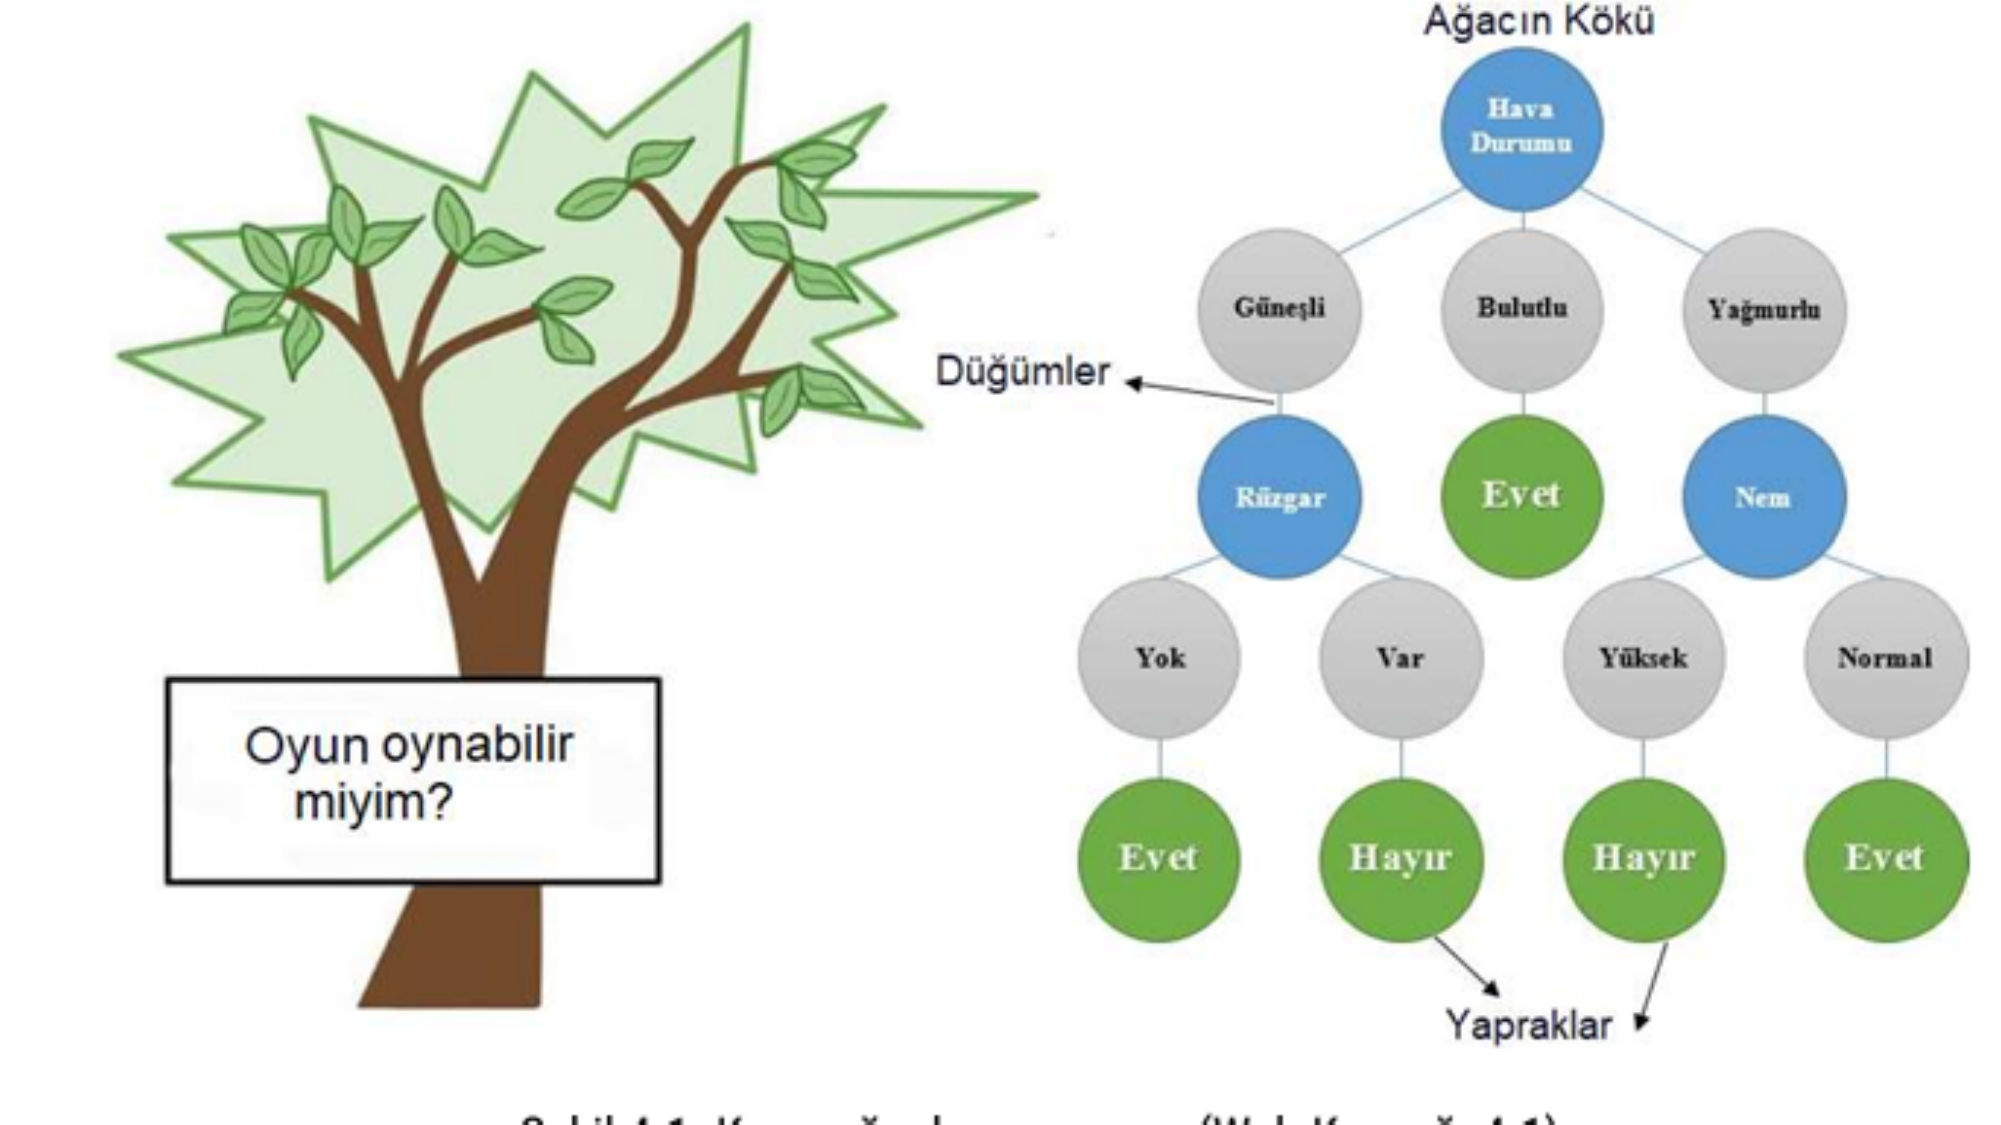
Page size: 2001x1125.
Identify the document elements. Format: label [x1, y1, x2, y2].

list [0, 0, 2000, 1125]
